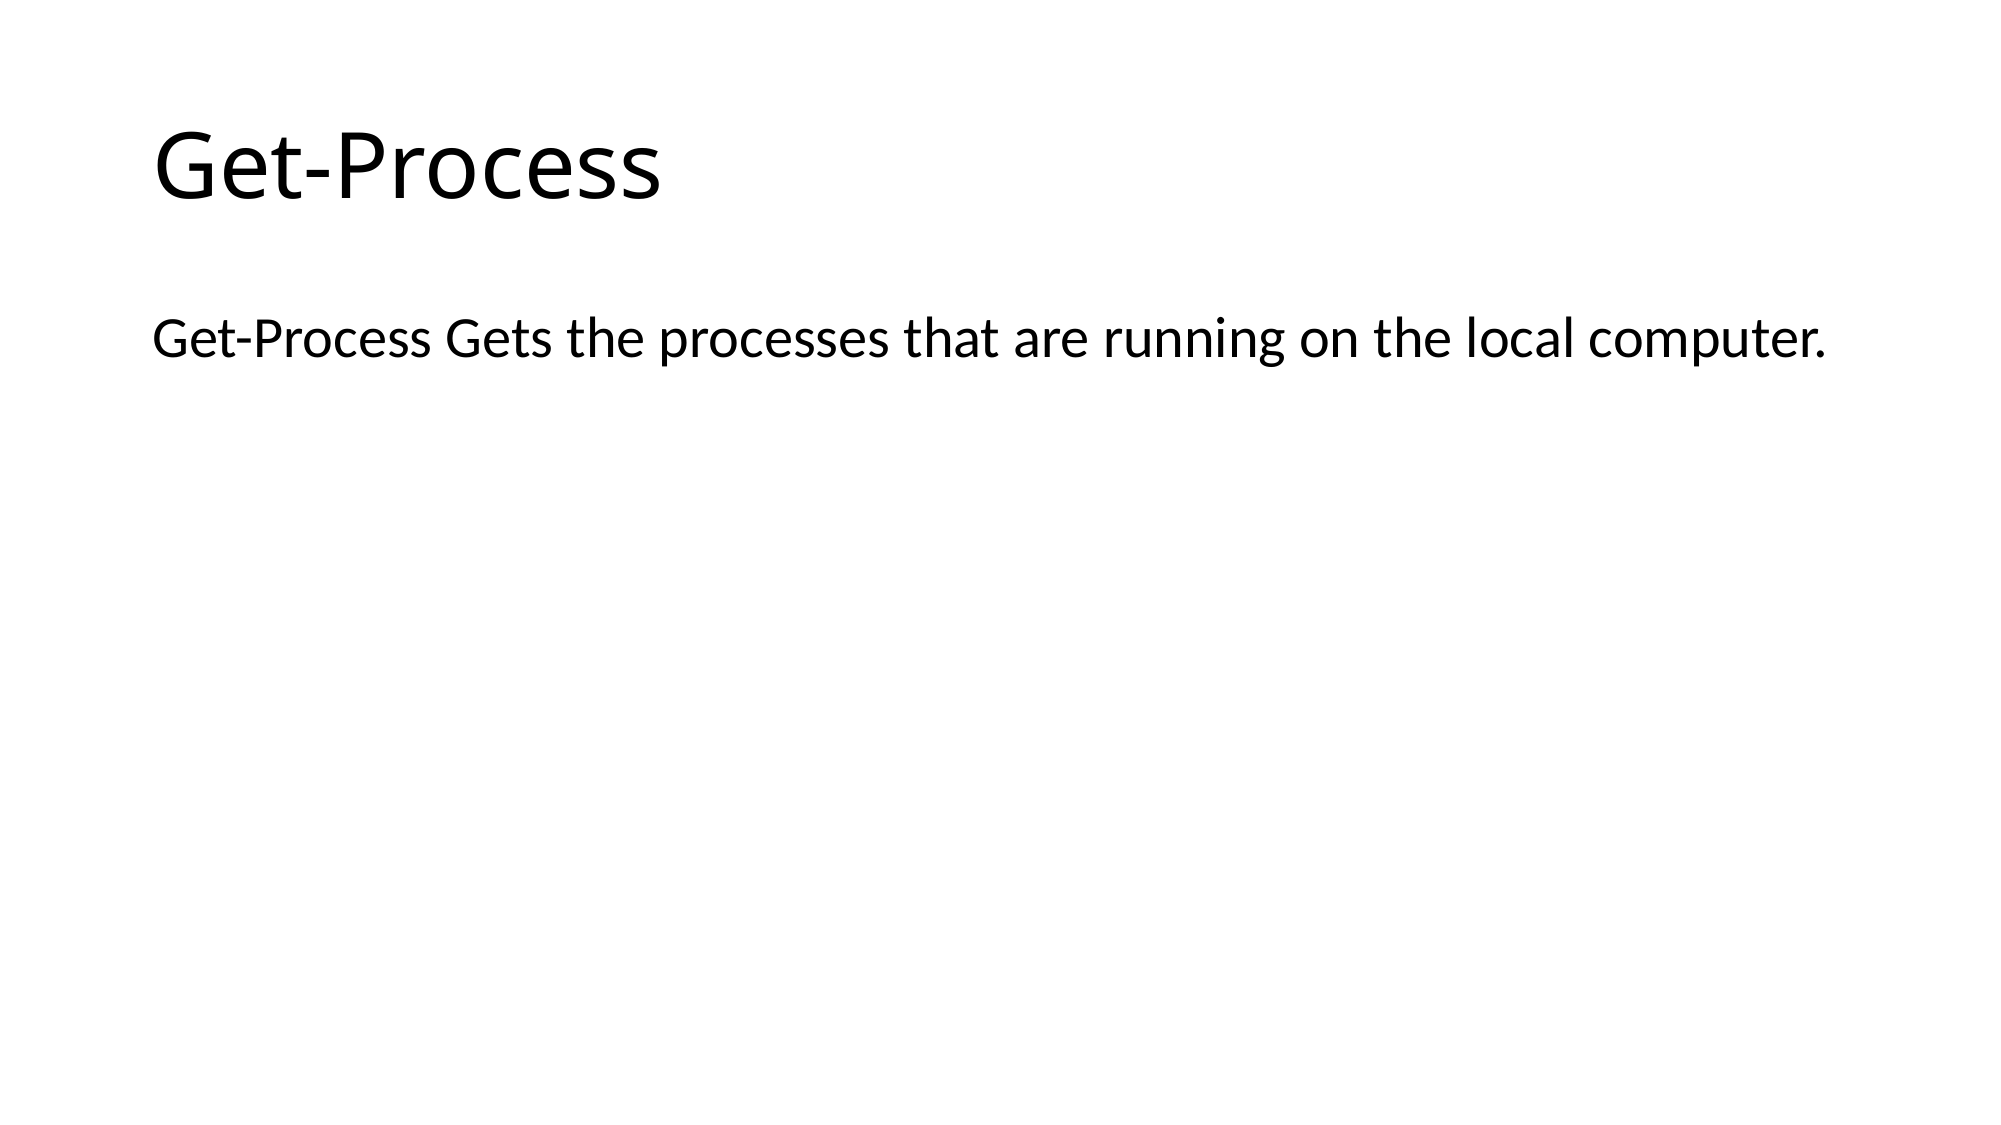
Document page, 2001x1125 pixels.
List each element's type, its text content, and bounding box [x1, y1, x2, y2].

title Get-Process [137, 59, 1863, 278]
list Get-Process Gets the processes that are running on the local computer. [137, 299, 1863, 1014]
